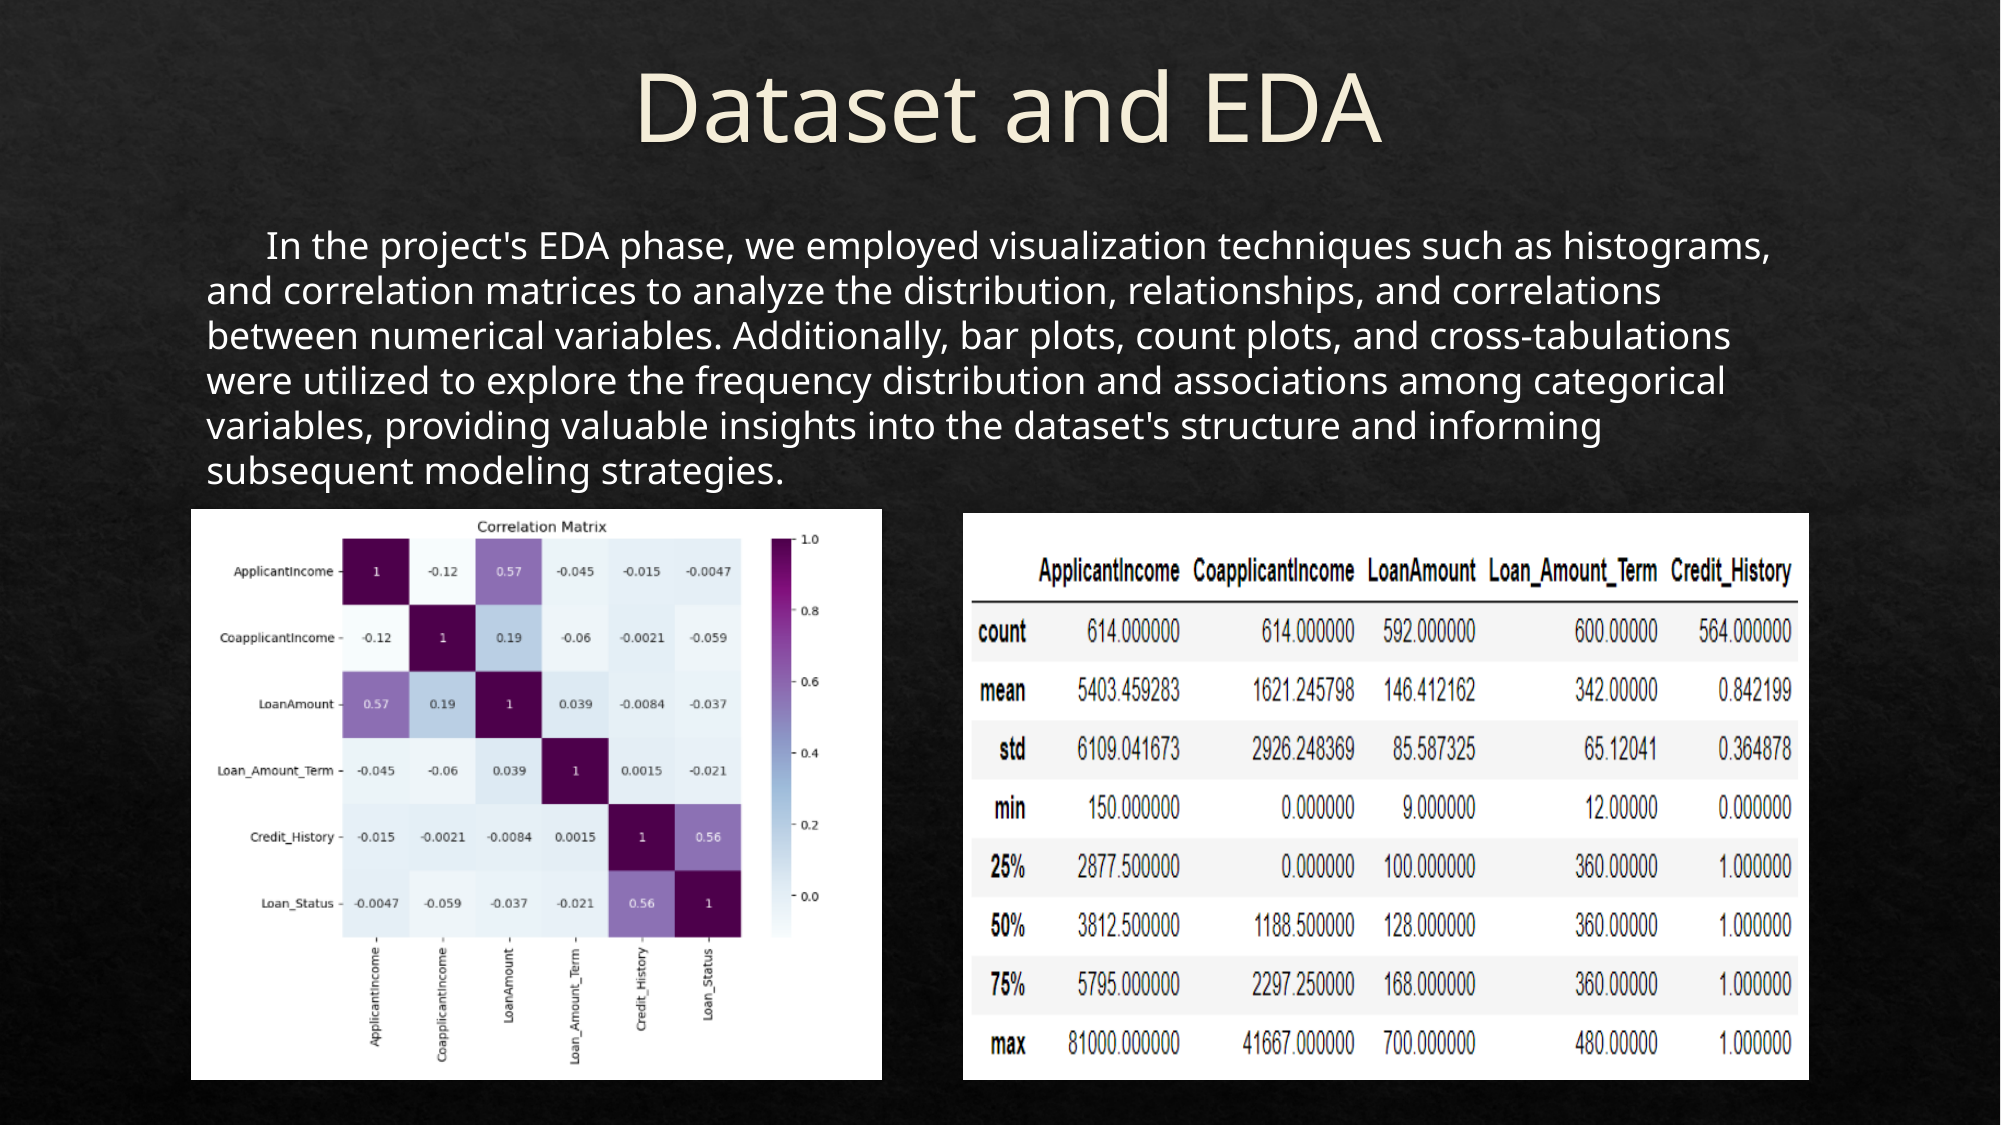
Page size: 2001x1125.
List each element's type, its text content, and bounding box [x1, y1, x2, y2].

text_box In the project's EDA phase, we employed visualization techniques such as histograms, and correlation matrices to analyze the distribution, relationships, and correlations between numerical variables. Additionally, bar plots, count plots, and cross-tabulations were utilized to explore the frequency distribution and associations among categorical variables, providing valuable insights into the dataset's structure and informing subsequent modeling strategies. [191, 214, 1830, 500]
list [191, 509, 883, 1080]
picture [963, 512, 1809, 1080]
title Dataset and EDA [170, 8, 1870, 215]
